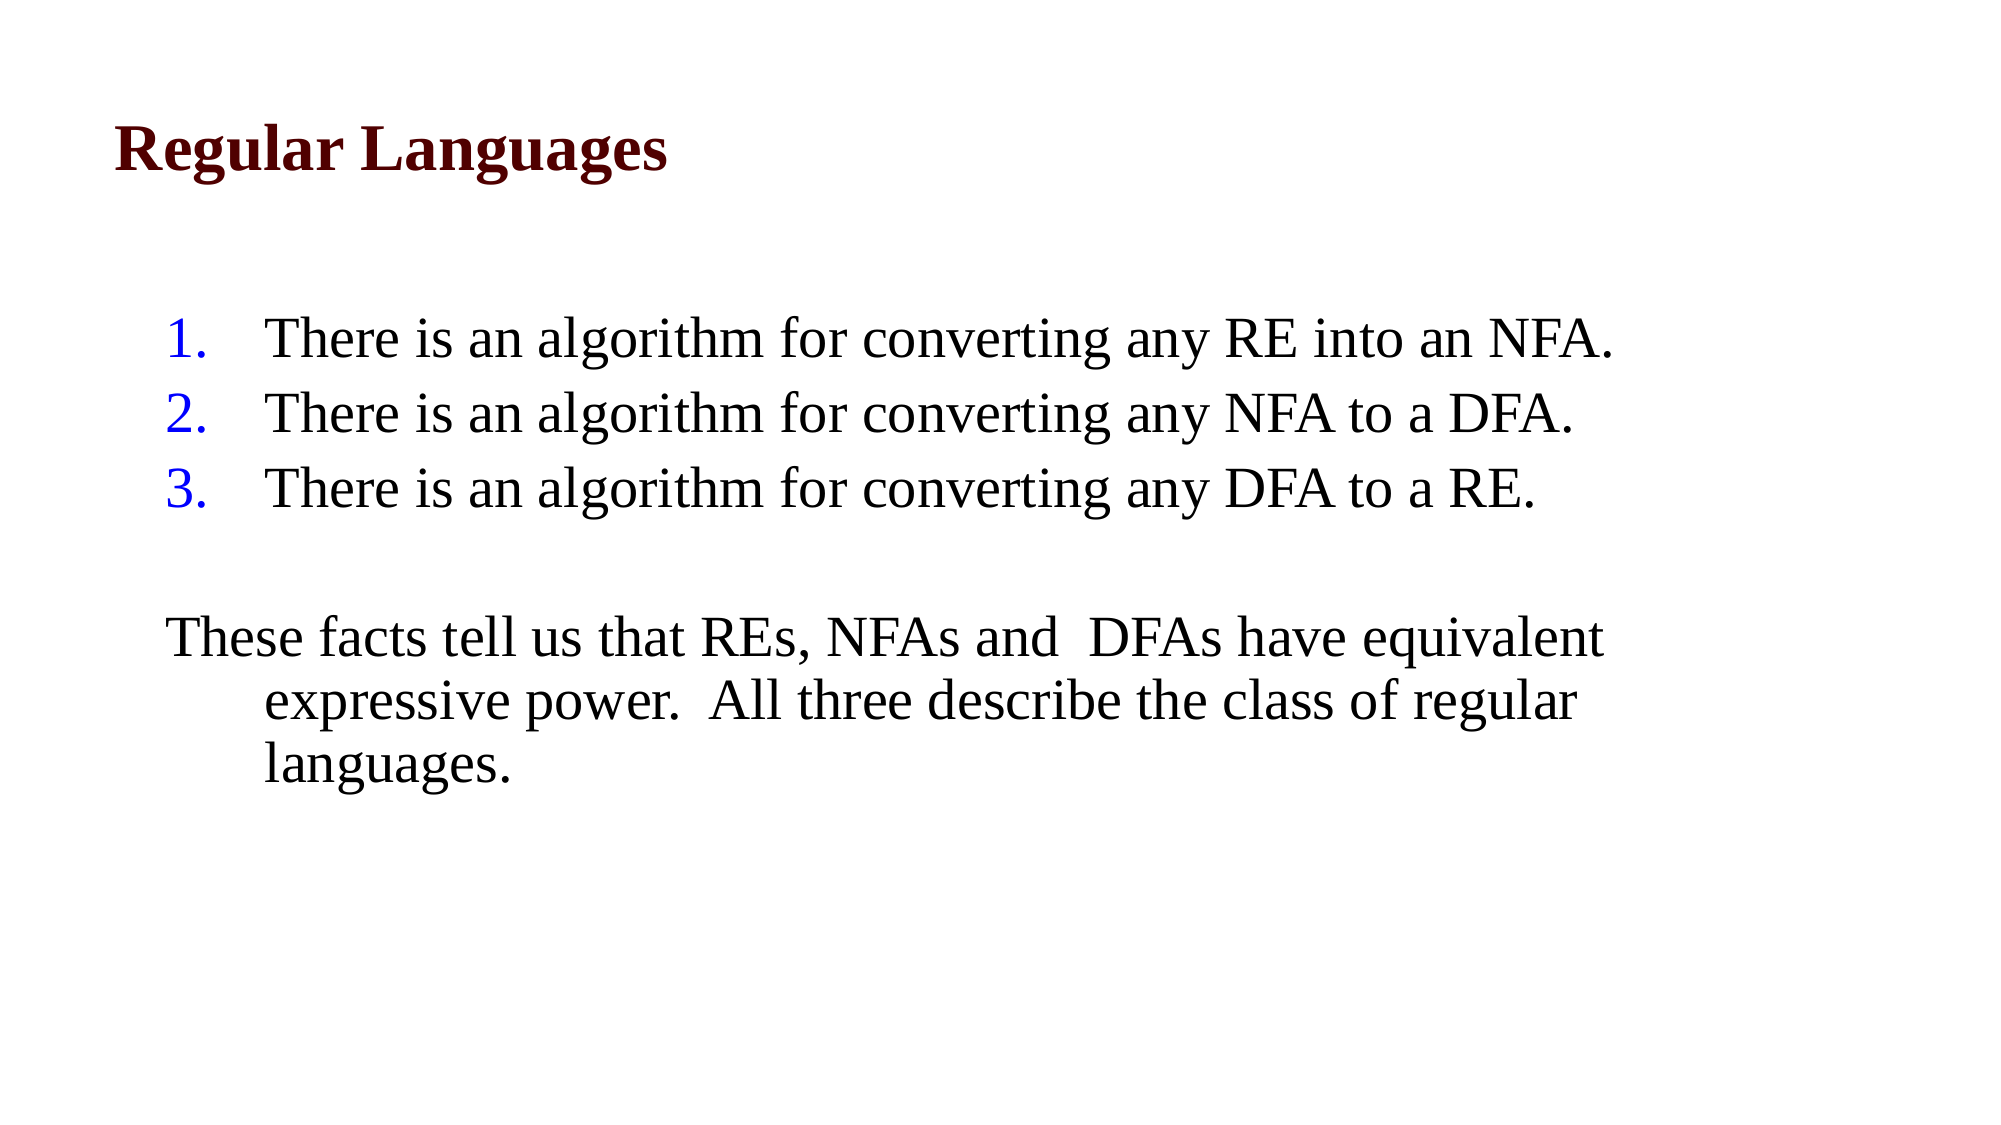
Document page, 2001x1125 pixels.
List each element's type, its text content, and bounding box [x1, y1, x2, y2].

list There is an algorithm for converting any RE into an NFA. There is an algorithm for converting any NFA to a DFA. There is an algorithm for converting any DFA to a RE. These facts tell us that REs, NFAs and DFAs have equivalent expressive power. All three describe the class of regular languages. [150, 299, 1688, 975]
title Regular Languages [99, 50, 1900, 238]
